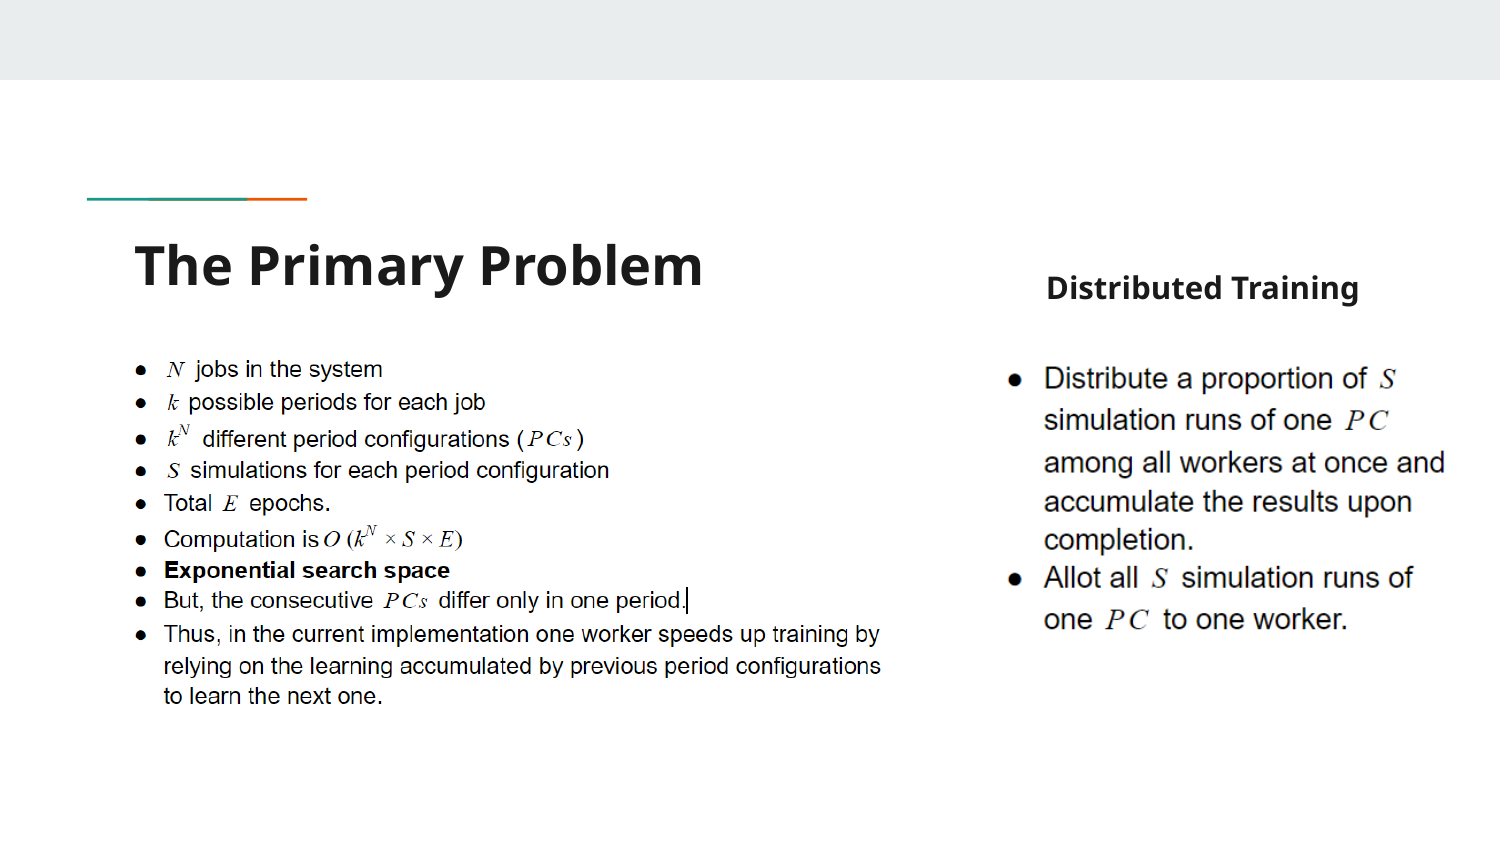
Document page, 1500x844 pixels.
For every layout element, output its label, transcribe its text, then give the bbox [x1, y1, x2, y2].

picture [1002, 354, 1462, 650]
title The Primary Problem [119, 216, 1381, 355]
picture [129, 353, 898, 719]
title Distributed Training [1030, 252, 1462, 318]
